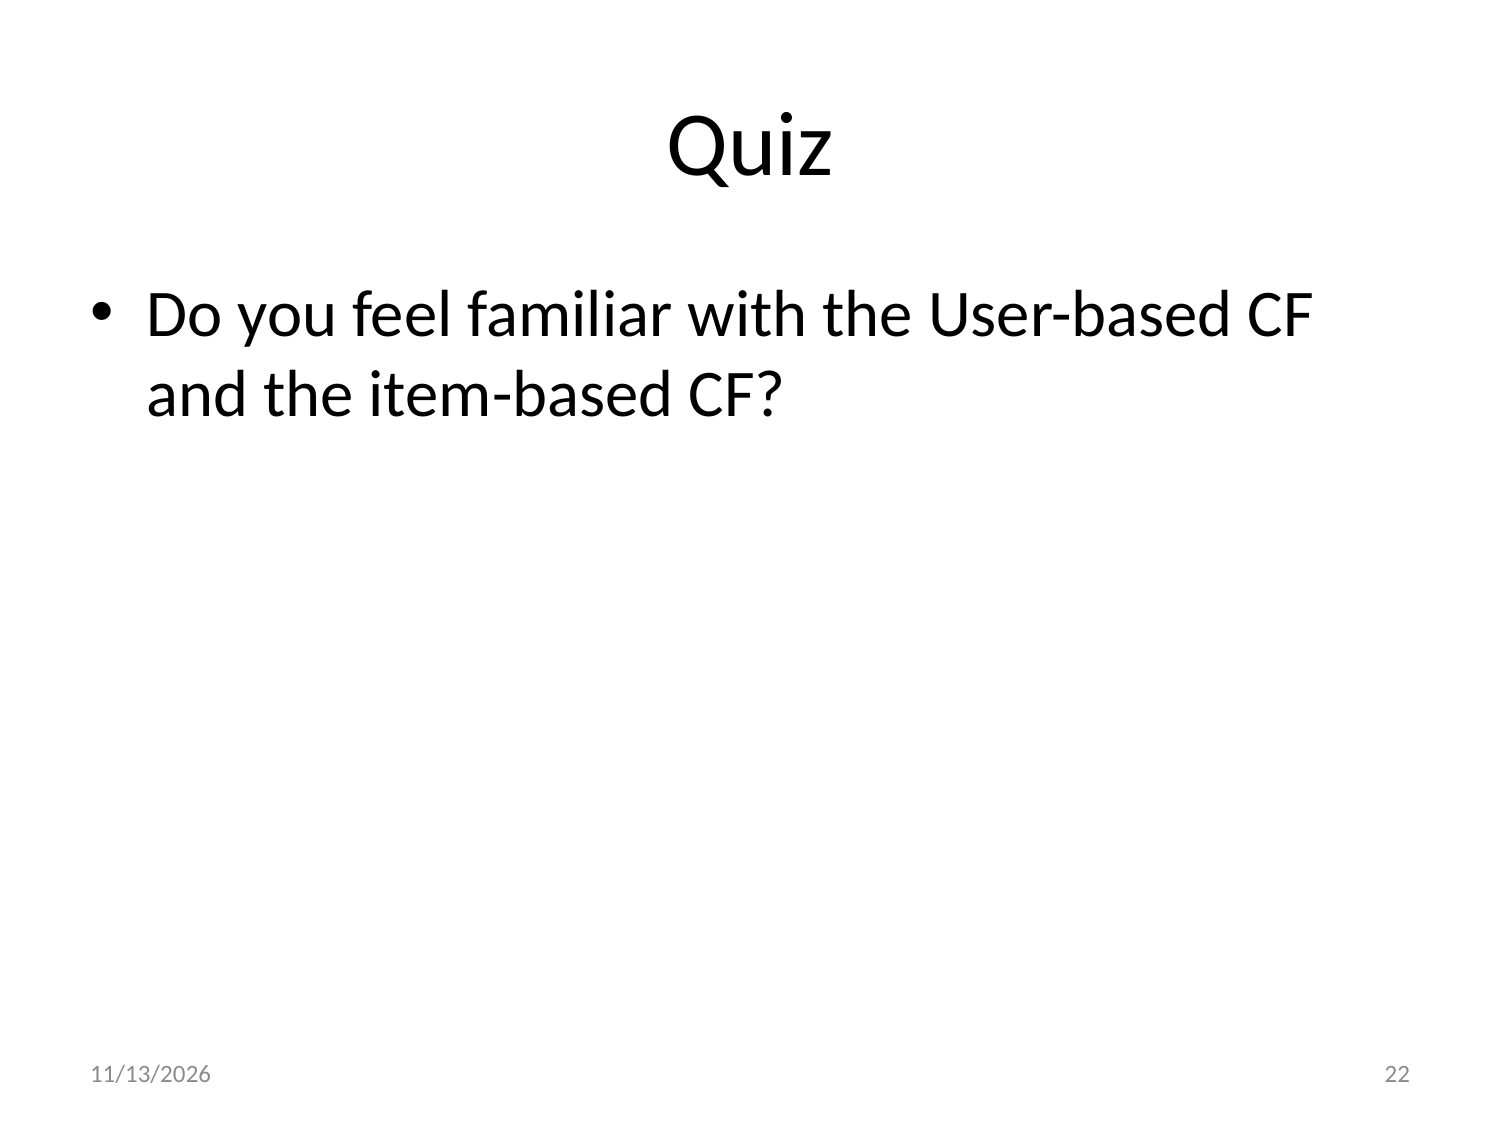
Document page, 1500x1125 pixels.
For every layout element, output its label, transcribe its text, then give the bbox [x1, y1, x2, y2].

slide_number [75, 1042, 425, 1103]
slide_number 22 [1074, 1042, 1425, 1103]
list Do you feel familiar with the User-based CF and the item-based CF? [75, 262, 1425, 1005]
title Quiz [75, 45, 1425, 233]
